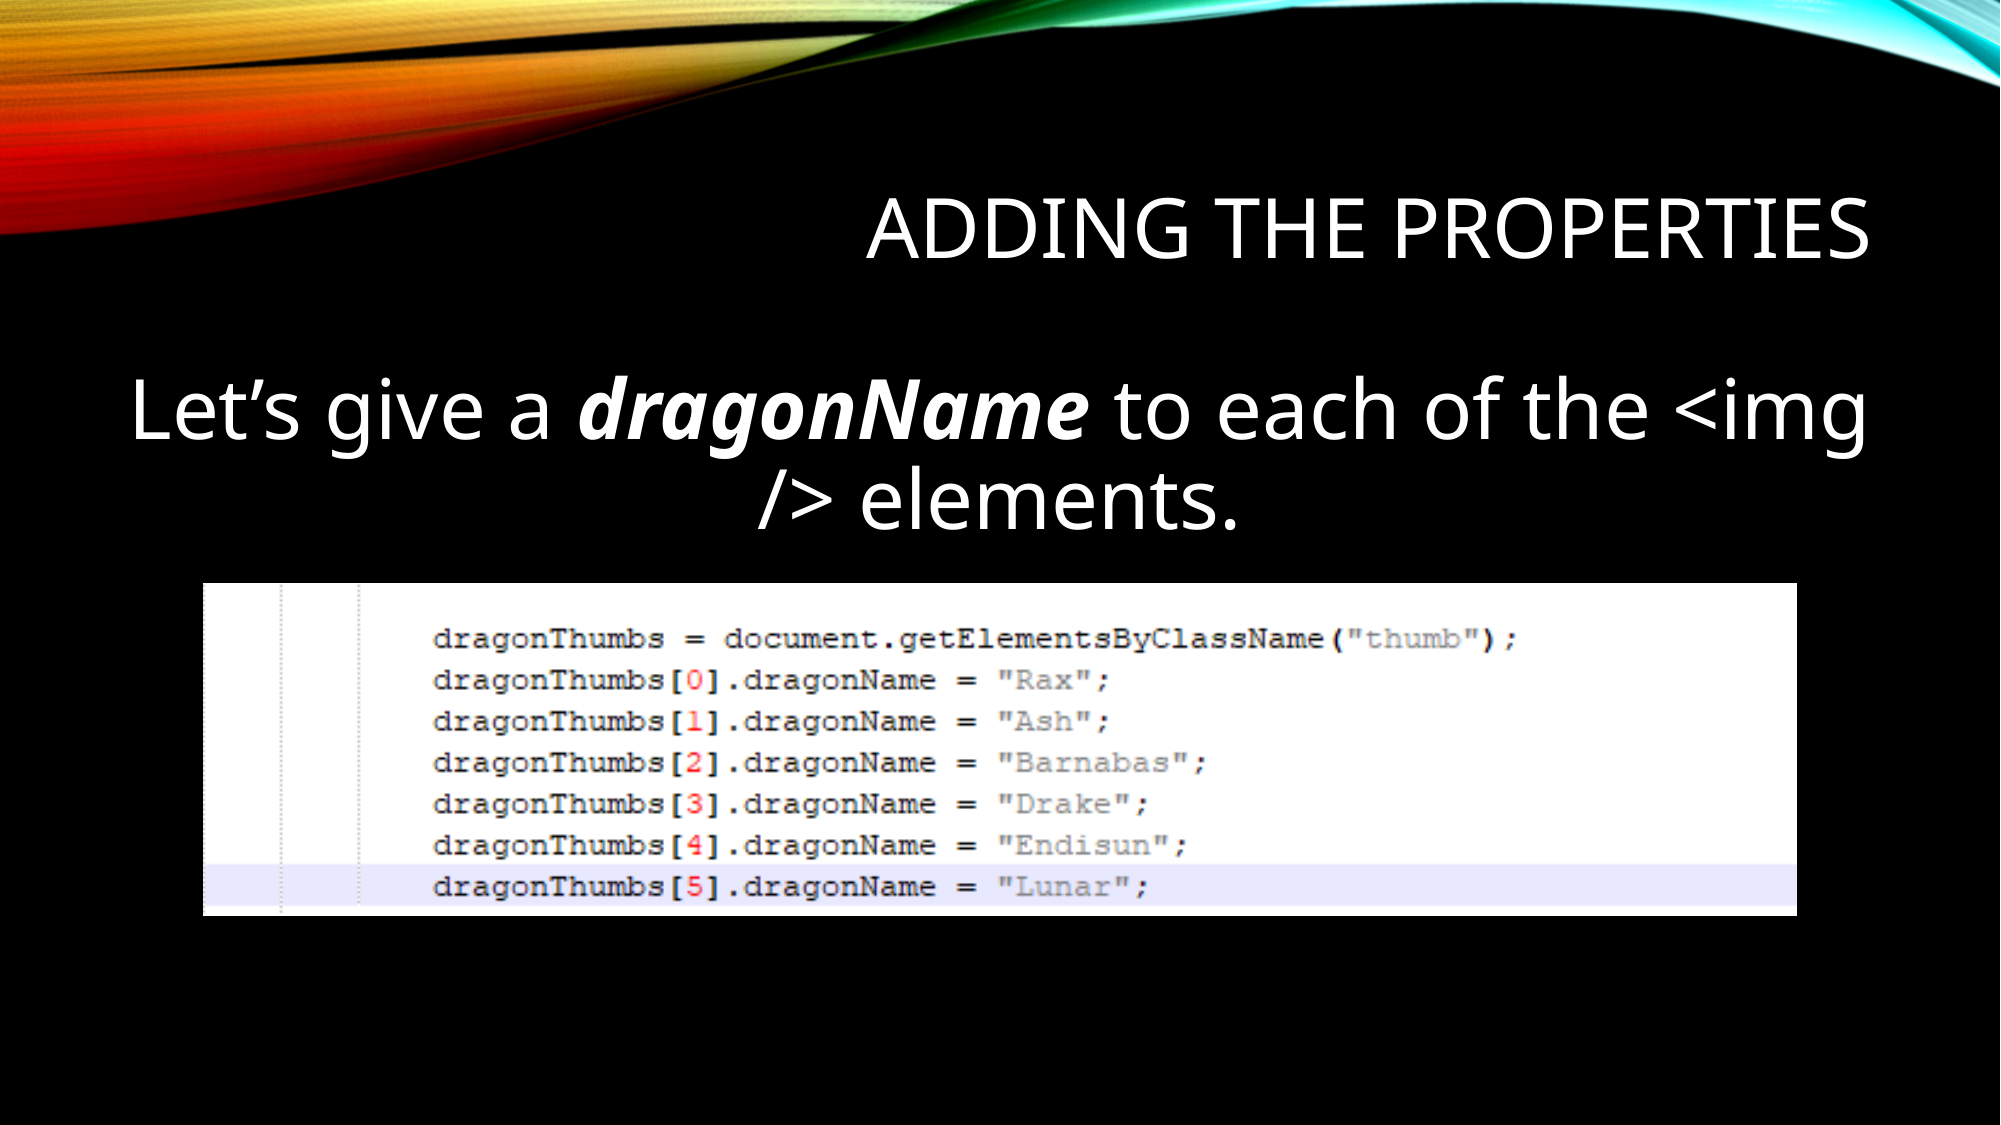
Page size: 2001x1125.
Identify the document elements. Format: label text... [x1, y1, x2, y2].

list Let’s give a dragonName to each of the <img /> elements. [112, 360, 1888, 1021]
title Adding The PRoperties [474, 125, 1888, 338]
picture [203, 582, 1797, 916]
picture [0, 0, 2000, 237]
